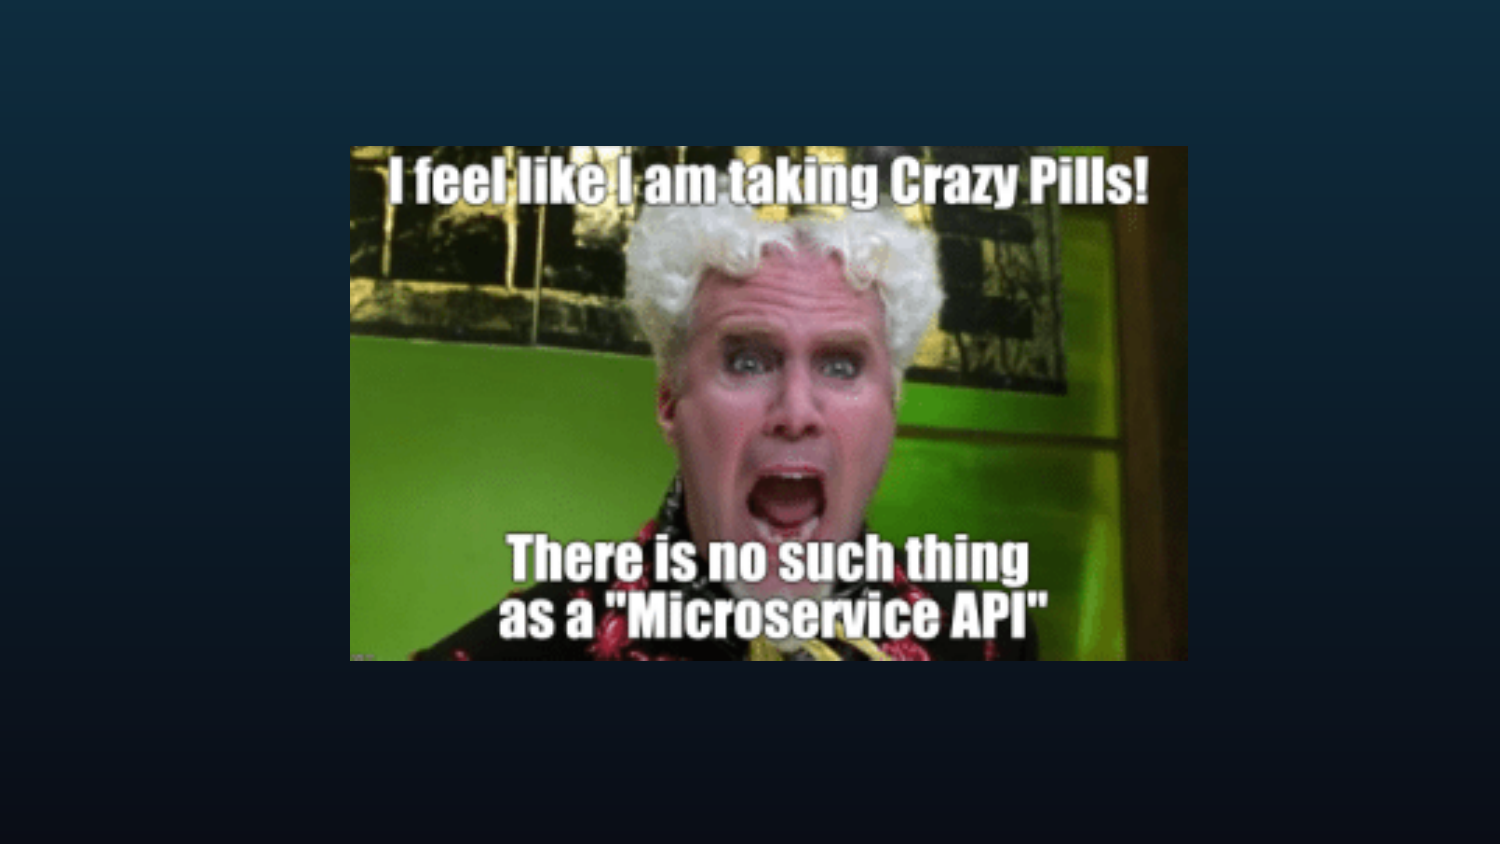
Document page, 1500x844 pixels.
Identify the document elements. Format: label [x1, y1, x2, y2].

picture [349, 146, 1188, 661]
